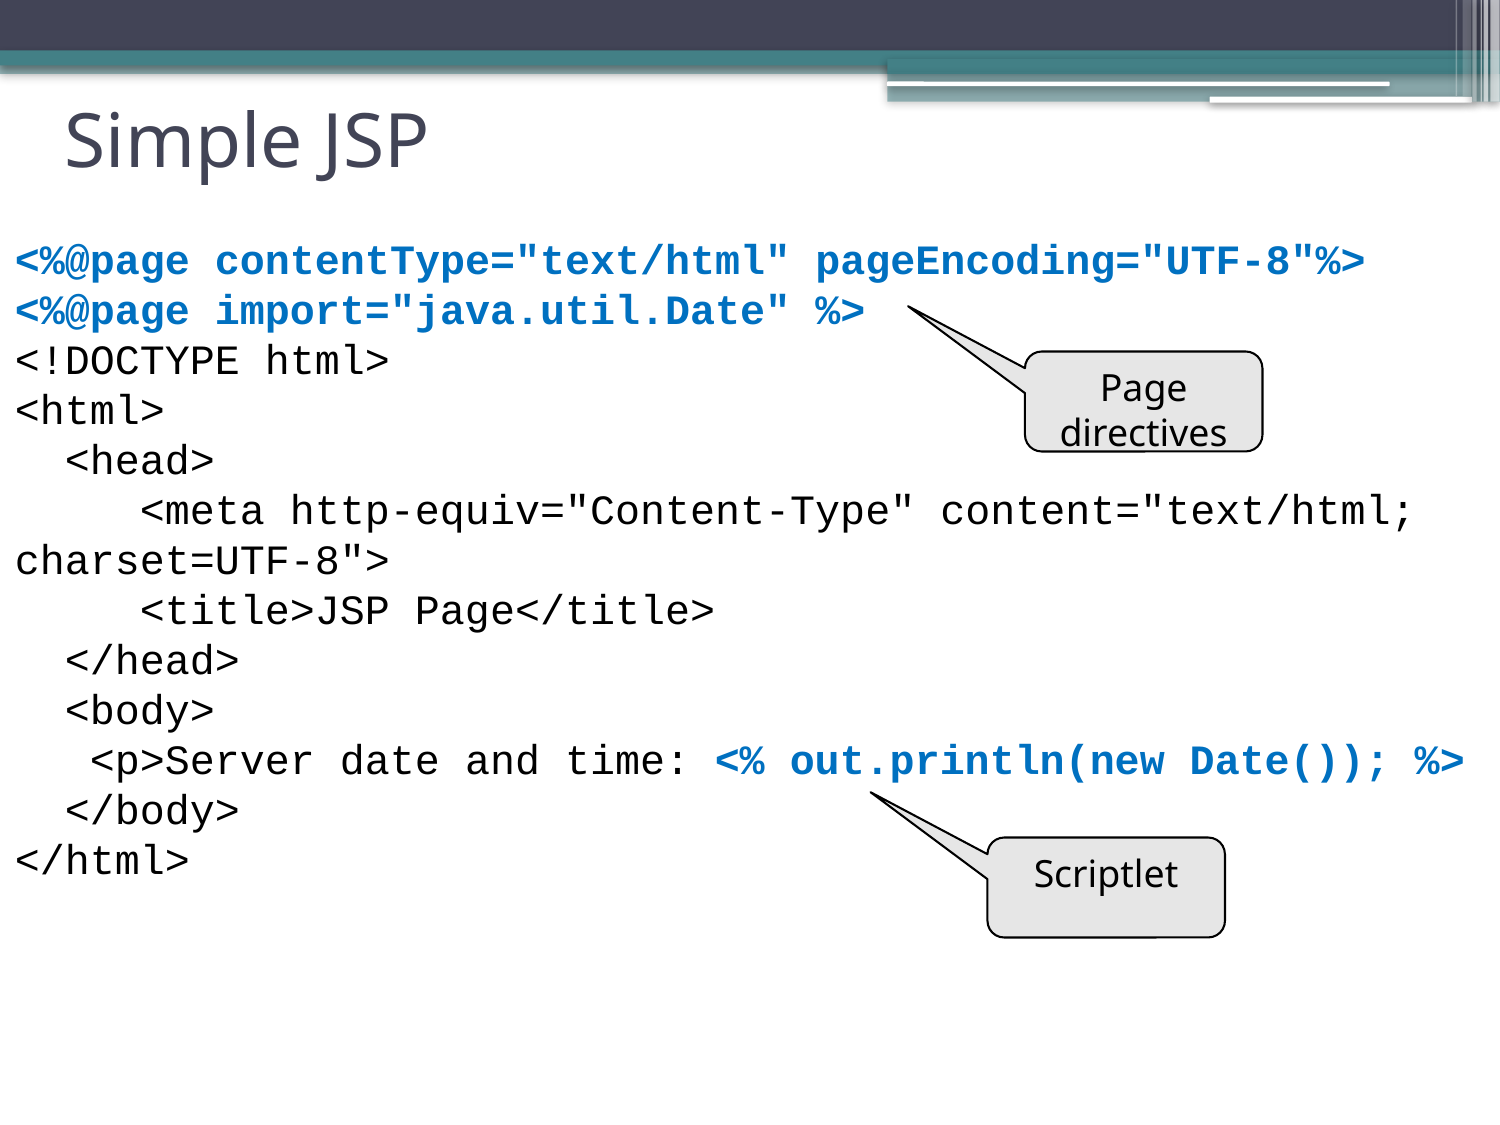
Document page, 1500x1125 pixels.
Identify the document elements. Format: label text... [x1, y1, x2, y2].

text_box Scriptlet [870, 792, 1225, 938]
text_box Page directives [908, 306, 1263, 452]
title Simple JSP [50, 50, 1400, 224]
list <%@page contentType="text/html" pageEncoding="UTF-8"%> <%@page import="java.util.Date" %> <!DOCTYPE html> <html> <head> <meta http-equiv="Content-Type" content="text/html; charset=UTF-8"> <title>JSP Page</title> </head> <body> <p>Server date and time: <% out.println(new Date()); %> </body> </html> [0, 224, 1500, 1125]
